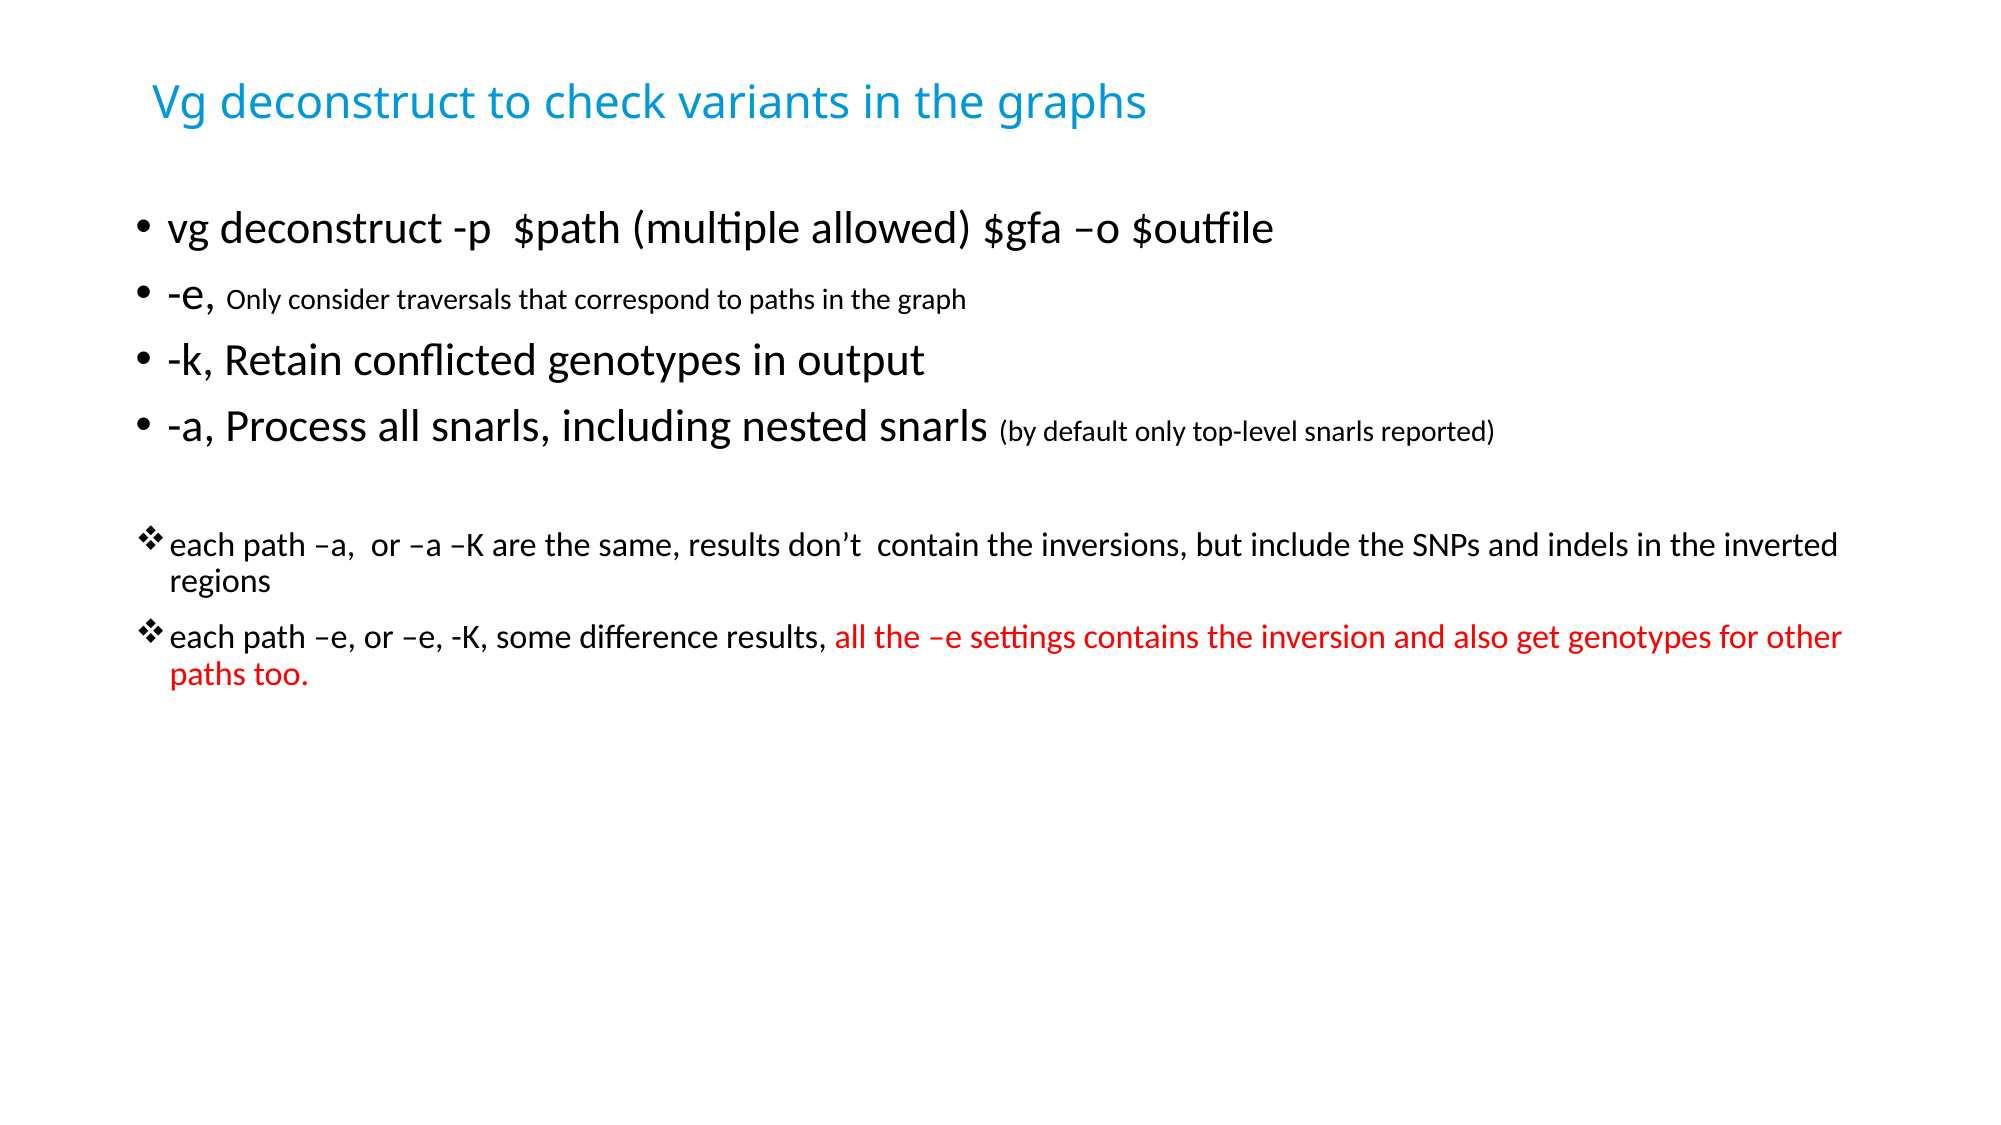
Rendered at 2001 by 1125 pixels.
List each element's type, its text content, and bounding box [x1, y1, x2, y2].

text_box each path –a, or –a –K are the same, results don’t contain the inversions, but include the SNPs and indels in the inverted regions each path –e, or –e, -K, some difference results, all the –e settings contains the inversion and also get genotypes for other paths too. [120, 519, 1880, 701]
list vg deconstruct -p $path (multiple allowed) $gfa –o $outfile -e, Only consider traversals that correspond to paths in the graph -k, Retain conflicted genotypes in output -a, Process all snarls, including nested snarls (by default only top-level snarls reported) [120, 196, 1880, 459]
title Vg deconstruct to check variants in the graphs [137, 59, 1714, 149]
